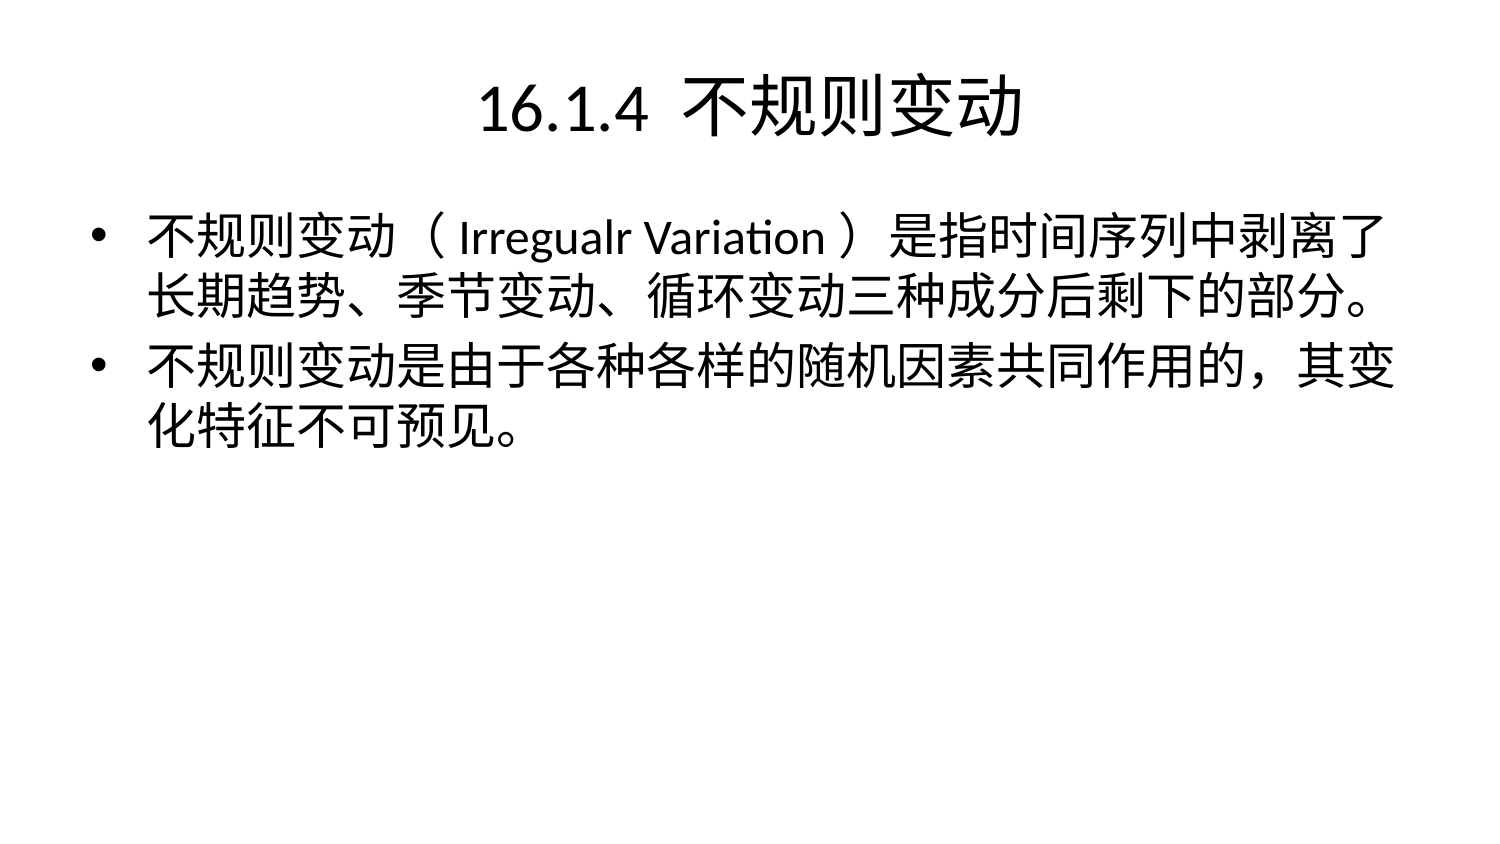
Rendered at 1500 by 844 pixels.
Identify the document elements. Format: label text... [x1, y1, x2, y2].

title 16.1.4 不规则变动 [75, 33, 1425, 175]
list 不规则变动（Irregualr Variation）是指时间序列中剥离了长期趋势、季节变动、循环变动三种成分后剩下的部分。 不规则变动是由于各种各样的随机因素共同作用的，其变化特征不可预见。 [75, 196, 1425, 754]
